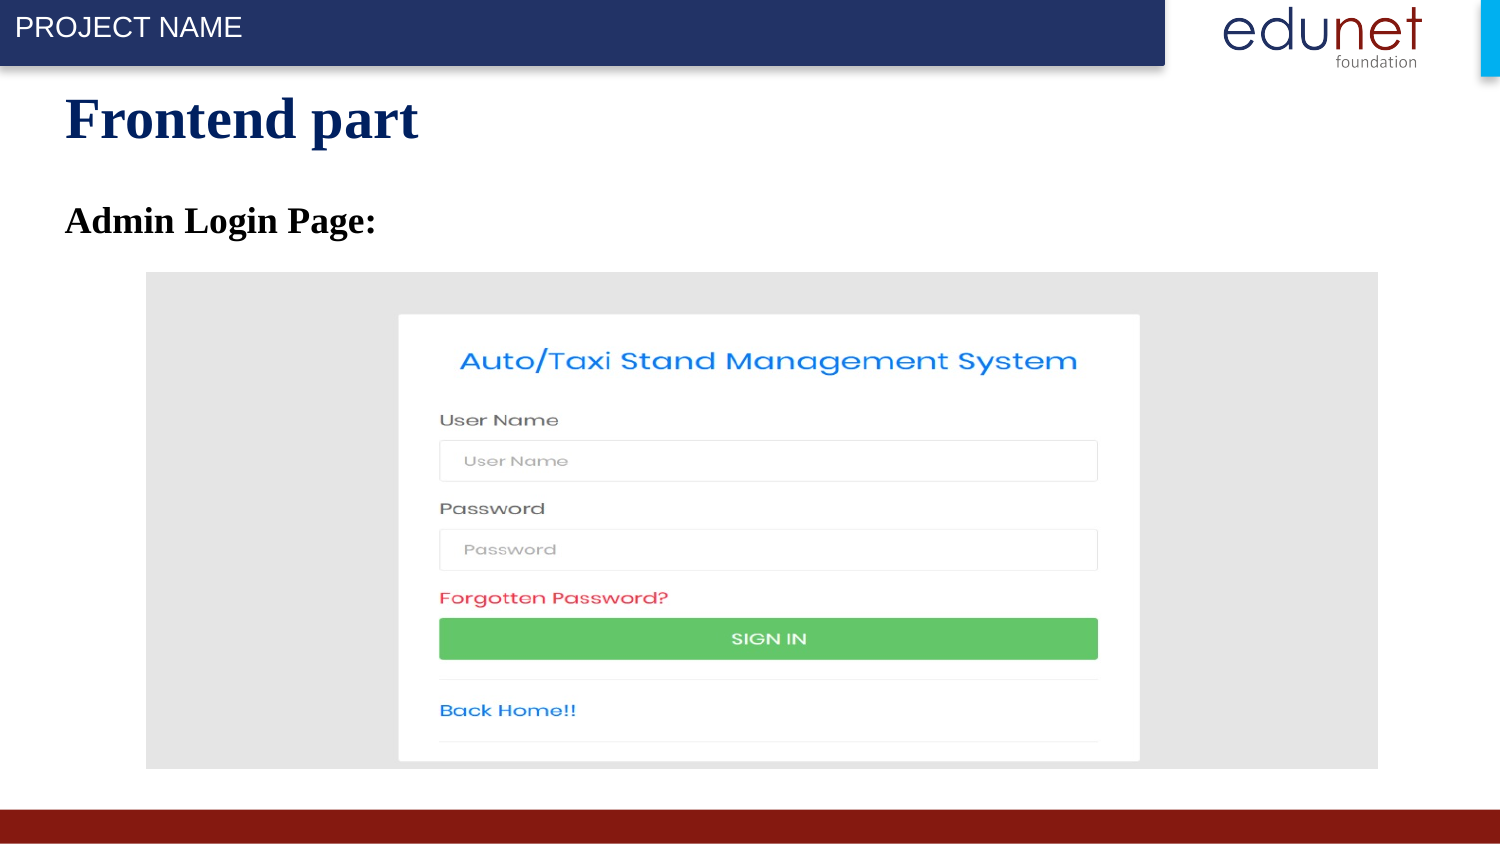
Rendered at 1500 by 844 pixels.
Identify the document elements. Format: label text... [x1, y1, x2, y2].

text_box Admin Login Page: [49, 189, 1424, 249]
picture [146, 272, 1378, 770]
picture [1219, 4, 1424, 72]
text_box Frontend part [49, 72, 1448, 158]
